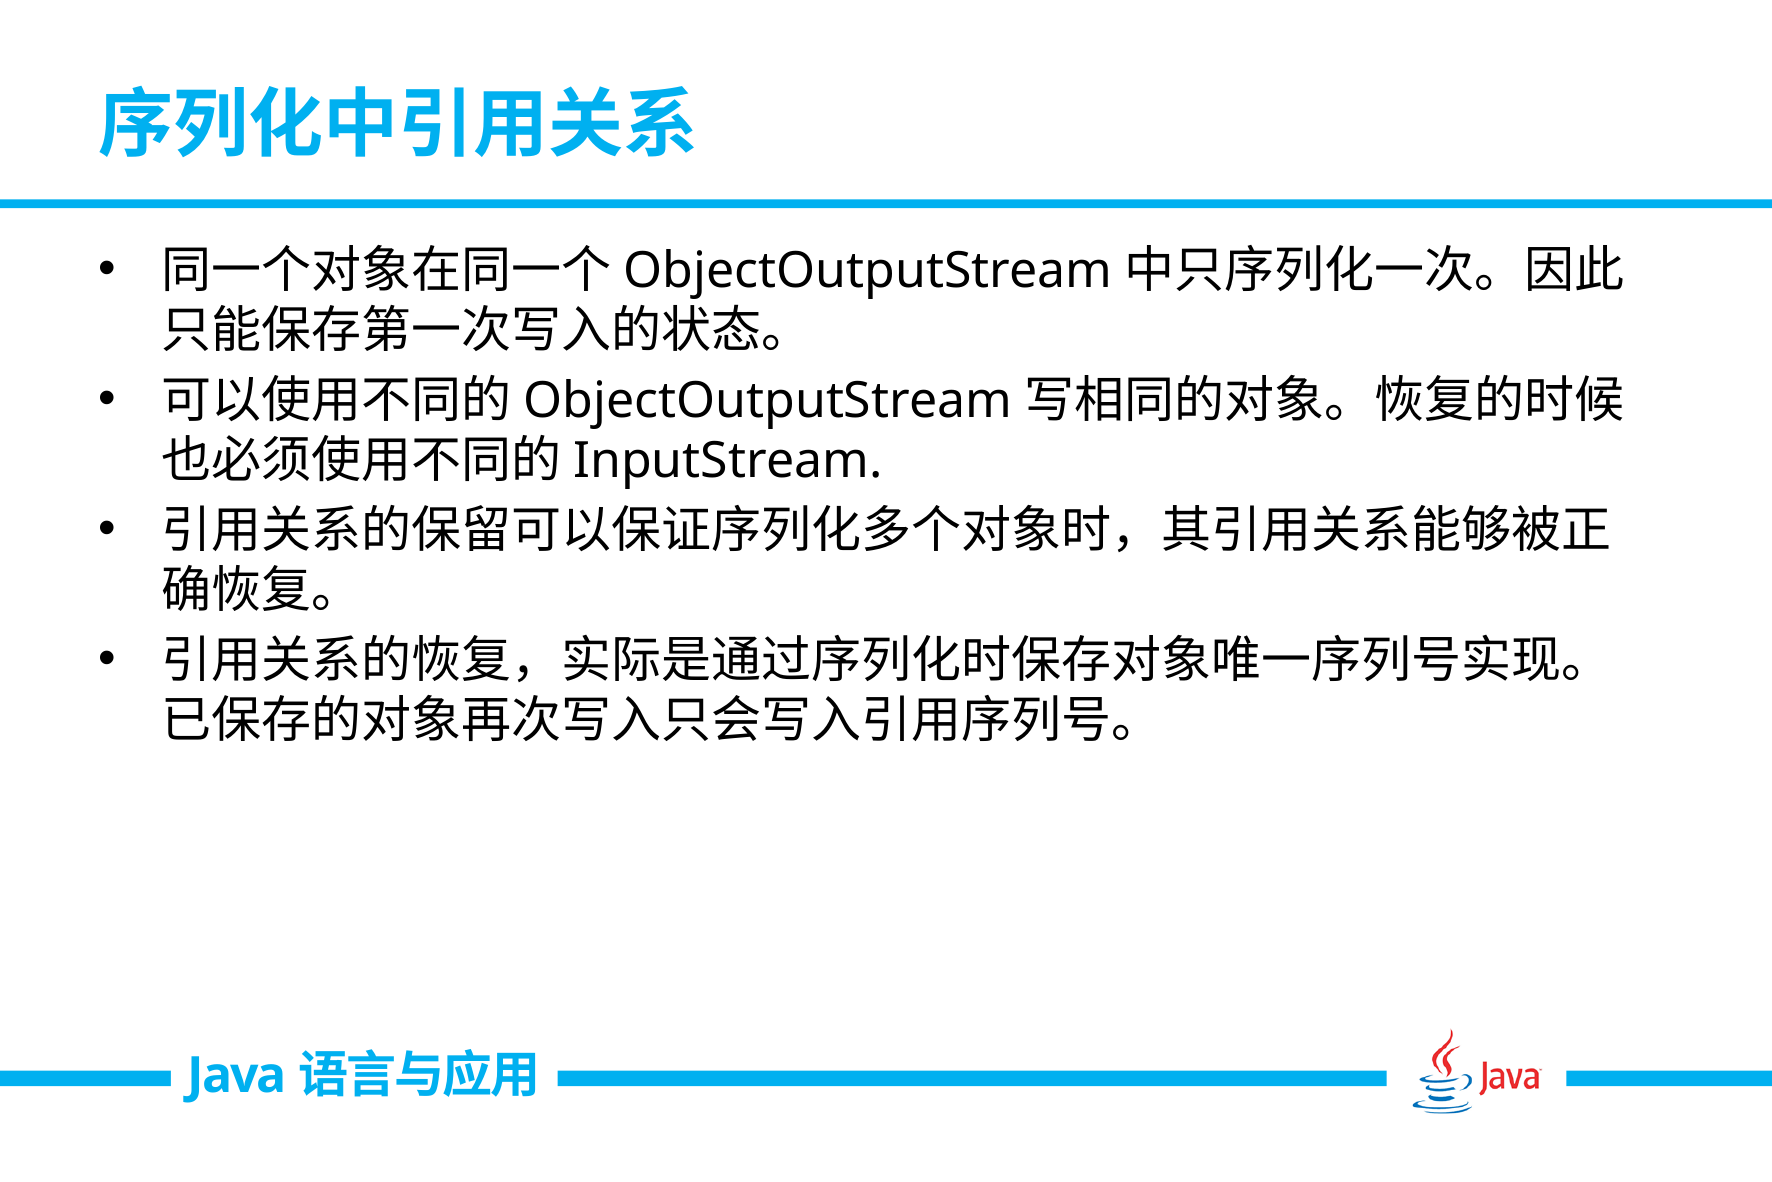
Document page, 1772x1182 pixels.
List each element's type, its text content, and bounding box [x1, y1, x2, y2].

list 同一个对象在同一个ObjectOutputStream中只序列化一次。因此只能保存第一次写入的状态。 可以使用不同的ObjectOutputStream写相同的对象。恢复的时候也必须使用不同的InputStream. 引用关系的保留可以保证序列化多个对象时，其引用关系能够被正确恢复。 引用关系的恢复，实际是通过序列化时保存对象唯一序列号实现。已保存的对象再次写入只会写入引用序列号。 [80, 228, 1677, 1009]
title 序列化中引用关系 [80, 73, 1677, 168]
picture [1386, 1019, 1567, 1117]
